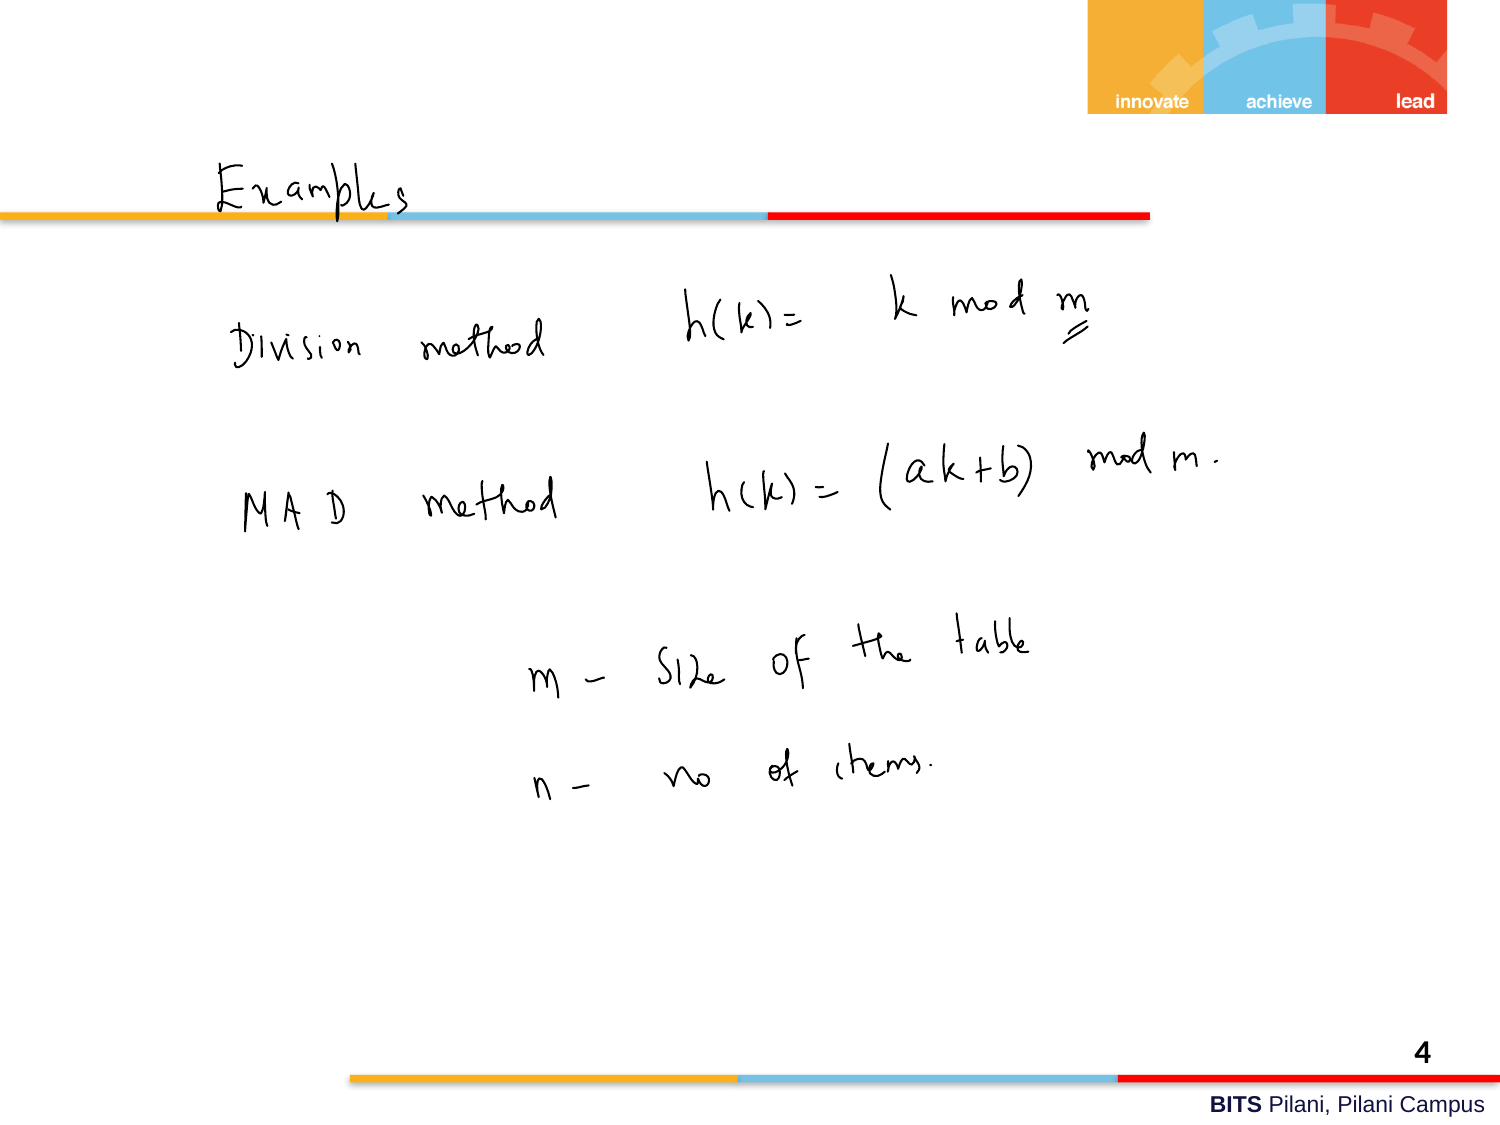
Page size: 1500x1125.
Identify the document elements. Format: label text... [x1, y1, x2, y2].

picture [1087, 0, 1448, 114]
slide_number 4 [1399, 1023, 1500, 1072]
